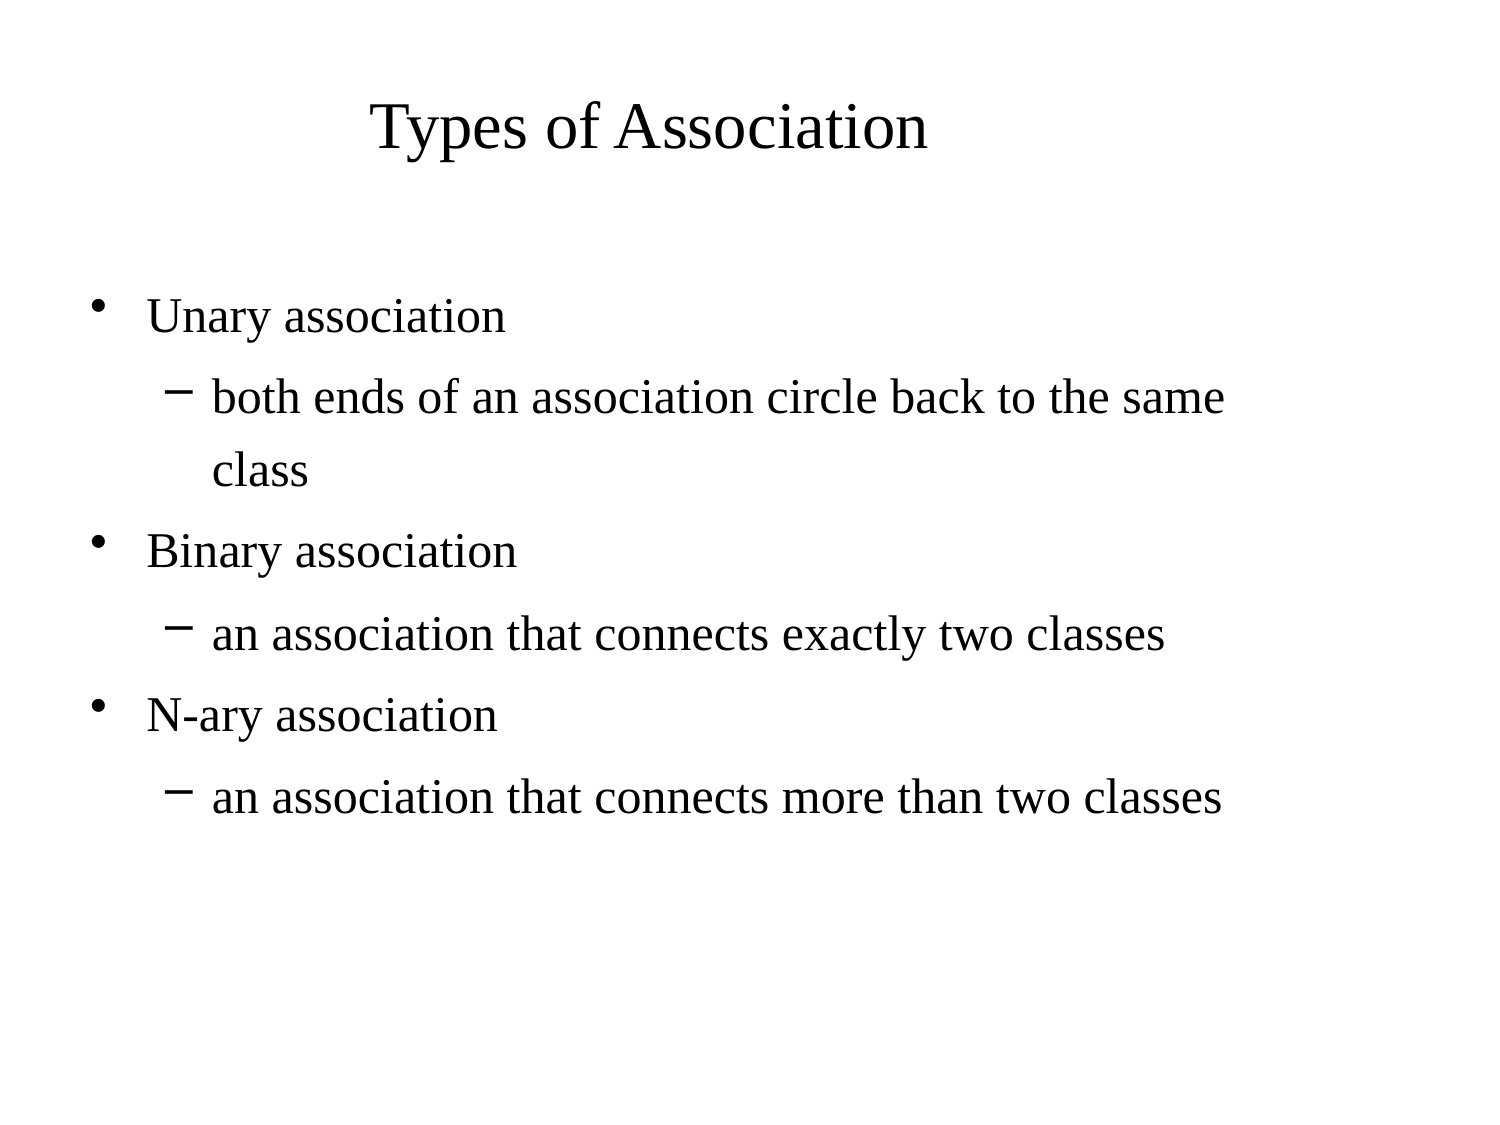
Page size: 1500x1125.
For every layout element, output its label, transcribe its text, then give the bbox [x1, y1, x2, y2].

title Types of Association [12, 28, 1288, 217]
list Unary association both ends of an association circle back to the same class Binary association an association that connects exactly two classes N-ary association an association that connects more than two classes [74, 262, 1351, 938]
